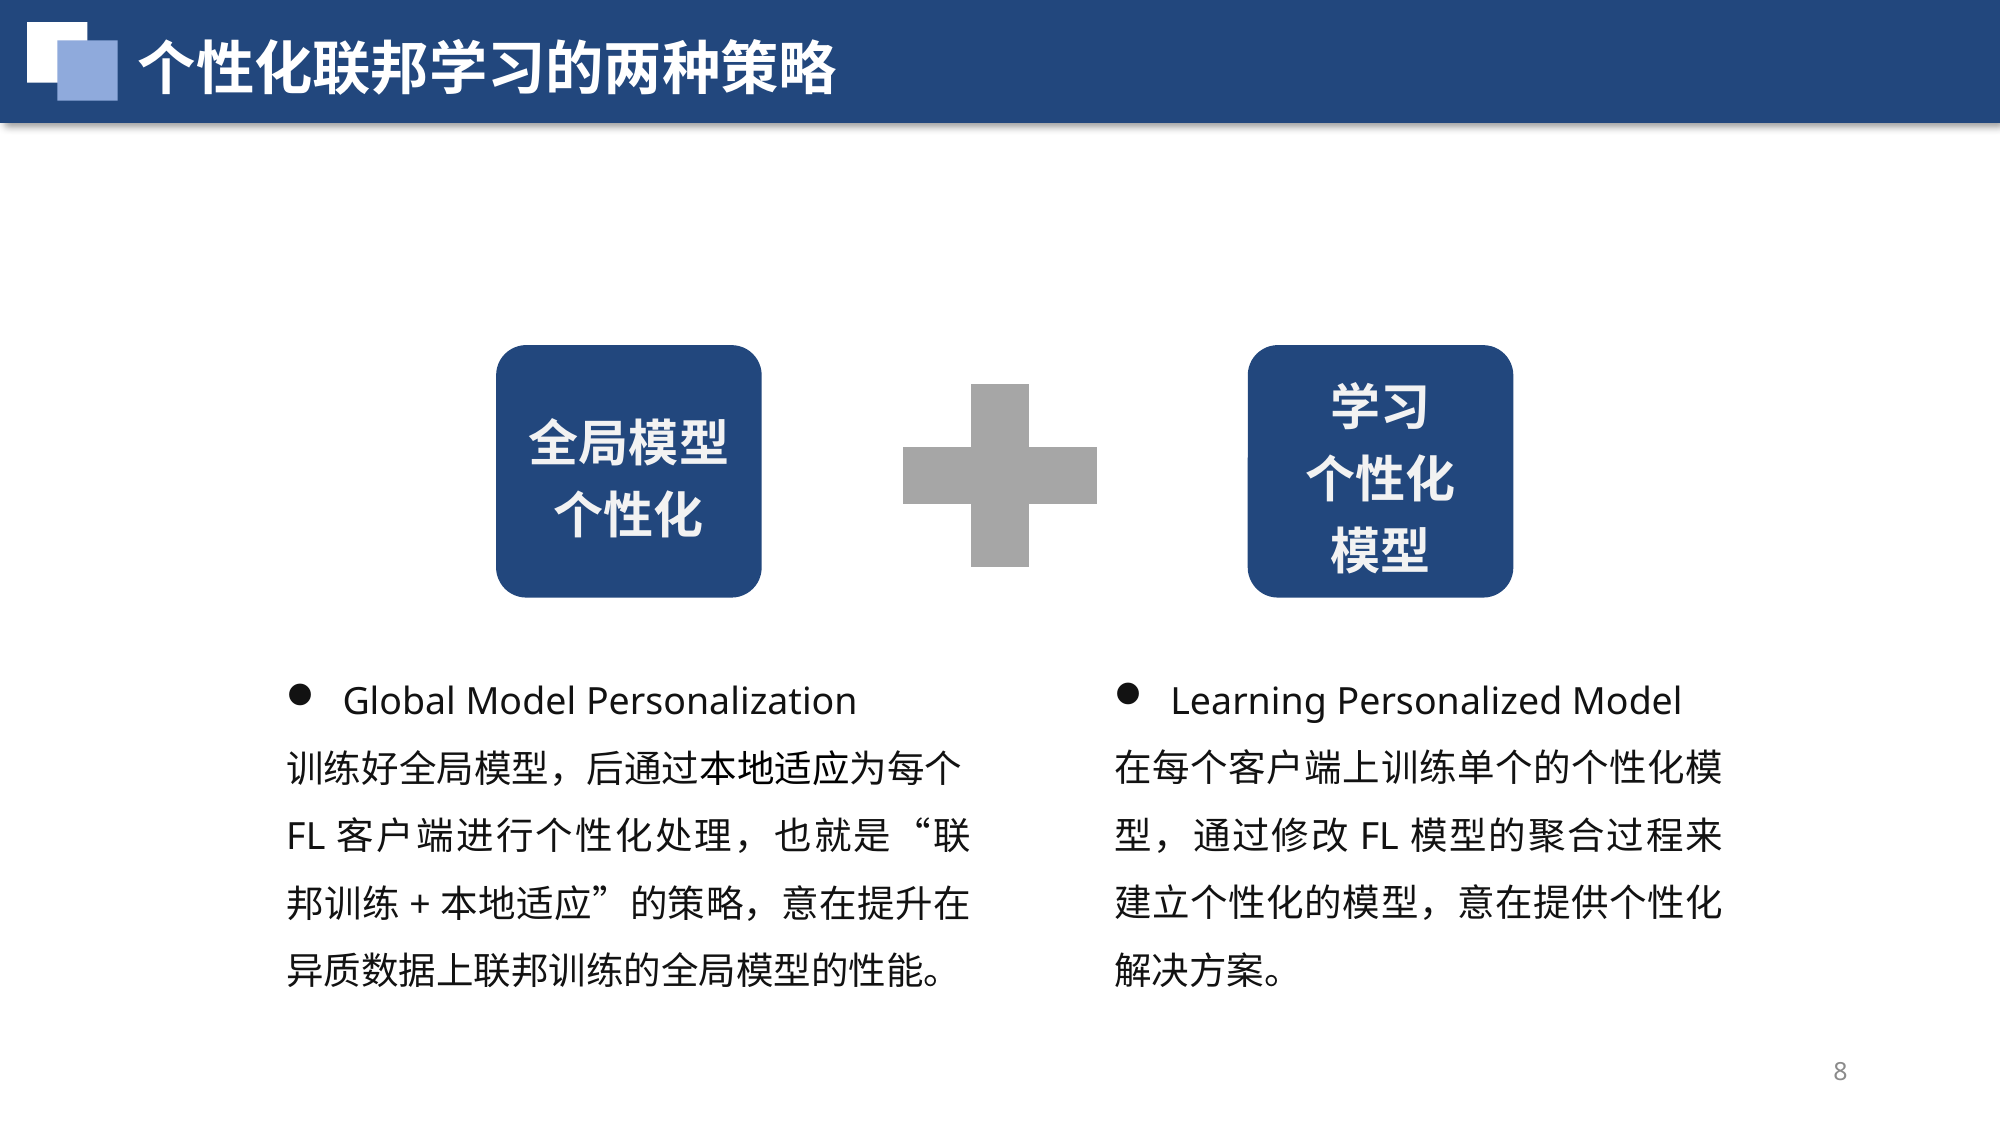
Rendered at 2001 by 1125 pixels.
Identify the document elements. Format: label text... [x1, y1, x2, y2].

text_box Global Model Personalization 训练好全局模型，后通过本地适应为每个FL客户端进行个性化处理，也就是“联邦训练+本地适应”的策略，意在提升在异质数据上联邦训练的全局模型的性能。 [271, 647, 987, 1067]
text_box Learning Personalized Model 在每个客户端上训练单个的个性化模型，通过修改FL模型的聚合过程来建立个性化的模型，意在提供个性化解决方案。 [1099, 646, 1739, 1067]
text_box [0, 0, 2000, 124]
slide_number 8 [1412, 1042, 1863, 1103]
text_box 学习 个性化 模型 [1247, 345, 1514, 598]
text_box 全局模型个性化 [496, 345, 762, 598]
text_box [26, 21, 88, 84]
text_box [56, 39, 119, 102]
text_box [901, 382, 1099, 569]
text_box 个性化联邦学习的两种策略 [123, 24, 974, 109]
